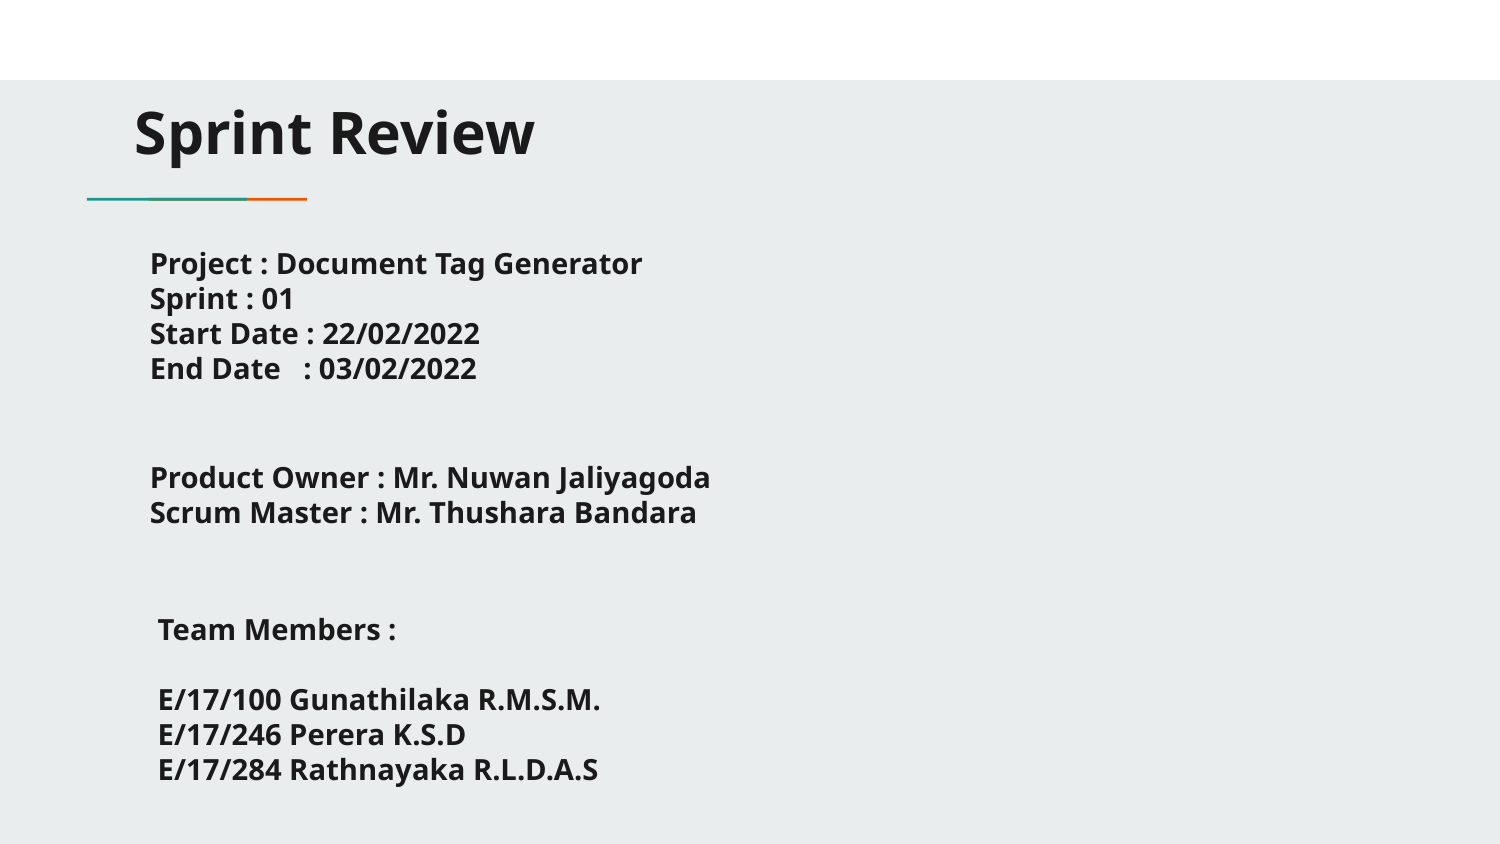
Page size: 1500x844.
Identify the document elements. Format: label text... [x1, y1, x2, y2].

text_box Product Owner : Mr. Nuwan Jaliyagoda Scrum Master : Mr. Thushara Bandara [134, 444, 956, 545]
title Sprint Review [119, 80, 1000, 182]
title Project : Document Tag Generator Sprint : 01 Start Date : 22/02/2022 End Date : 03/02/2022 [134, 230, 836, 433]
text_box Team Members : E/17/100 Gunathilaka R.M.S.M. E/17/246 Perera K.S.D E/17/284 Rathnayaka R.L.D.A.S [142, 596, 750, 802]
